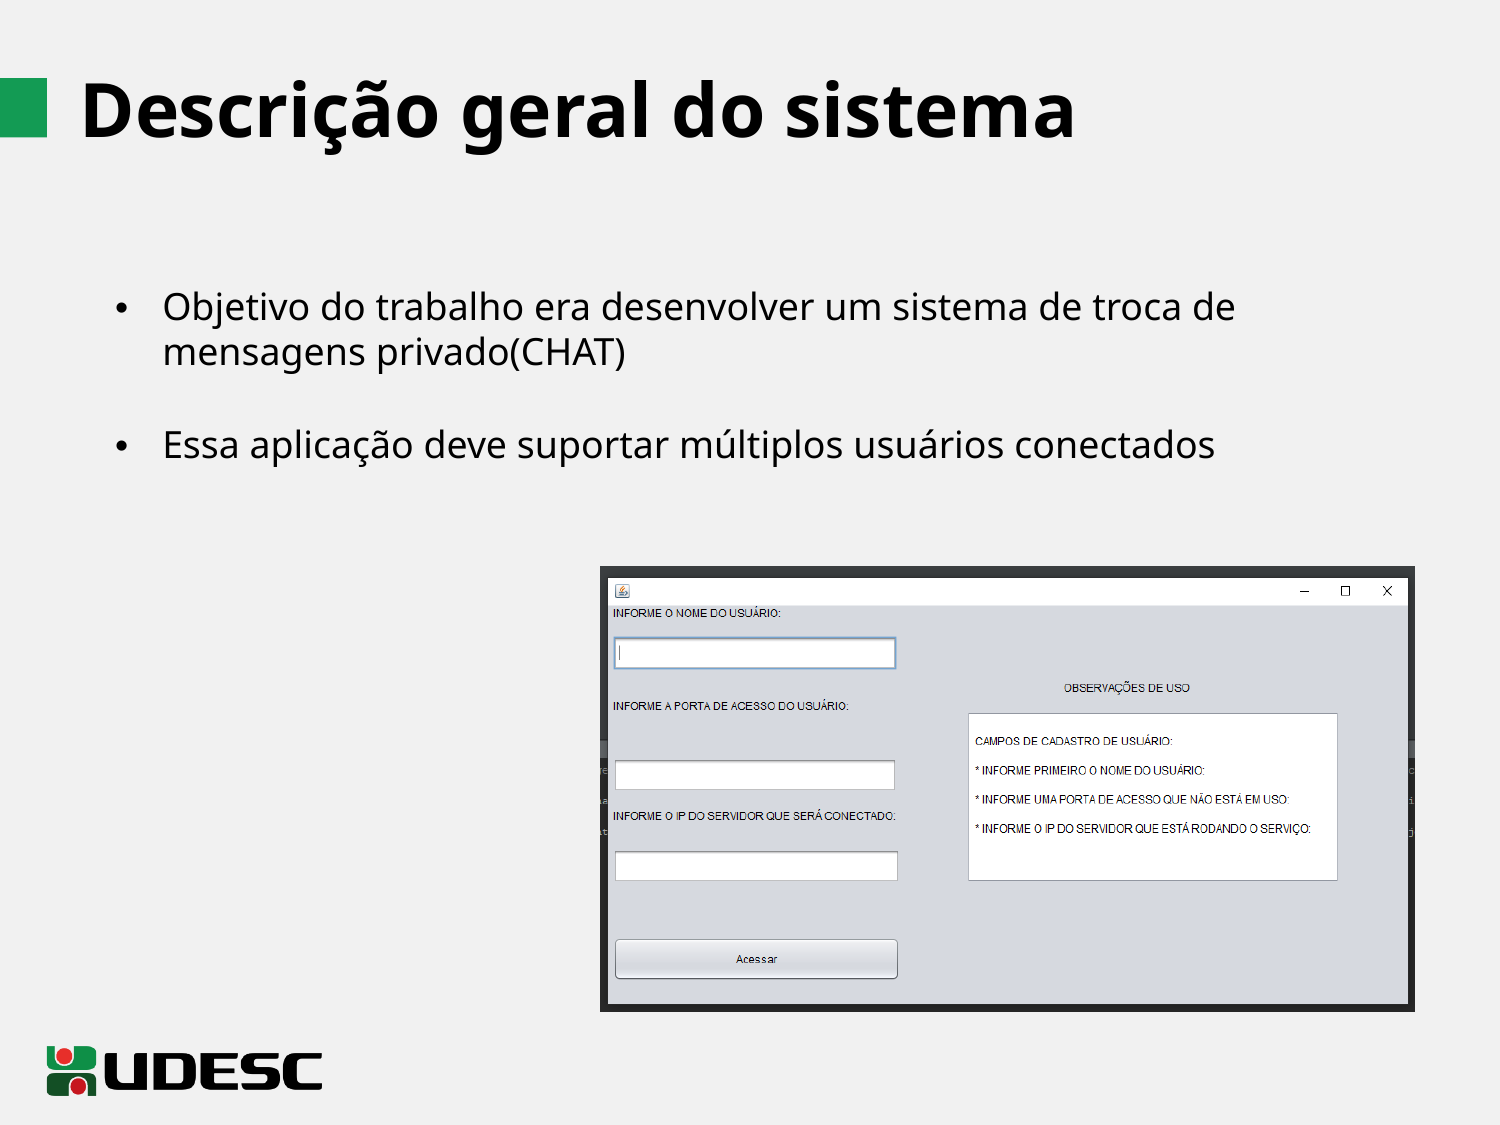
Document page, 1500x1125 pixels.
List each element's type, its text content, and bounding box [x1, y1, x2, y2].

text_box [46, 1046, 322, 1096]
title Descrição geral do sistema [77, 60, 1500, 251]
picture [599, 565, 1415, 1012]
text_box [0, 78, 47, 138]
text_box Objetivo do trabalho era desenvolver um sistema de troca de mensagens privado(CHAT) Essa aplicação deve suportar múltiplos usuários conectados [113, 282, 1362, 562]
